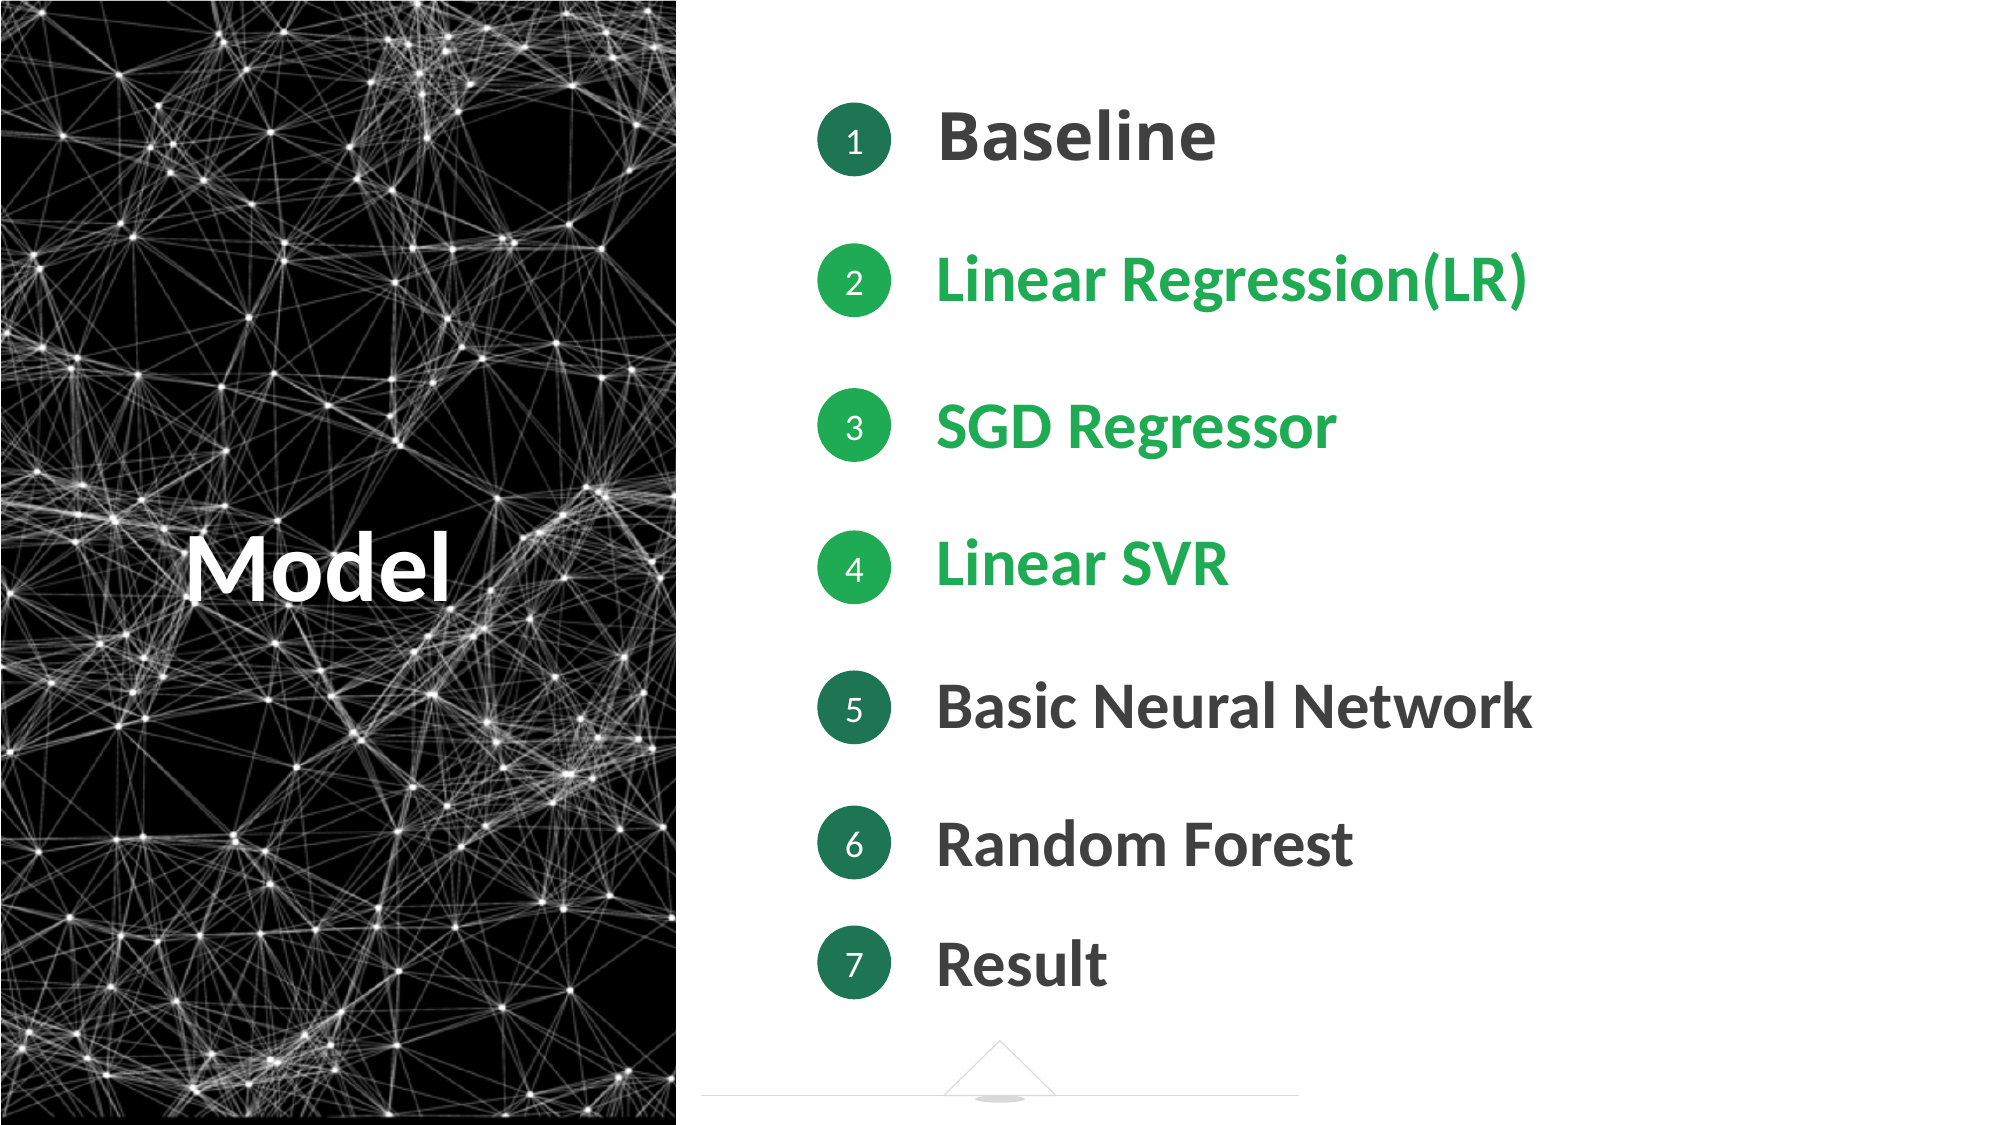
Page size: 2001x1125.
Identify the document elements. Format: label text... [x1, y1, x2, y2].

text_box Linear Regression(LR) [928, 227, 1637, 323]
text_box SGD Regressor [928, 374, 1716, 470]
text_box Result [928, 912, 1637, 1008]
text_box Linear SVR [928, 511, 1418, 606]
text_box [817, 670, 892, 745]
picture [0, 2, 901, 1124]
text_box Random Forest [928, 792, 1637, 888]
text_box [817, 530, 892, 605]
text_box Basic Neural Network [928, 654, 1637, 750]
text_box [817, 243, 892, 318]
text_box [817, 925, 892, 1000]
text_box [817, 805, 892, 880]
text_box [817, 102, 892, 177]
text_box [817, 387, 892, 463]
text_box Baseline [928, 86, 1637, 182]
